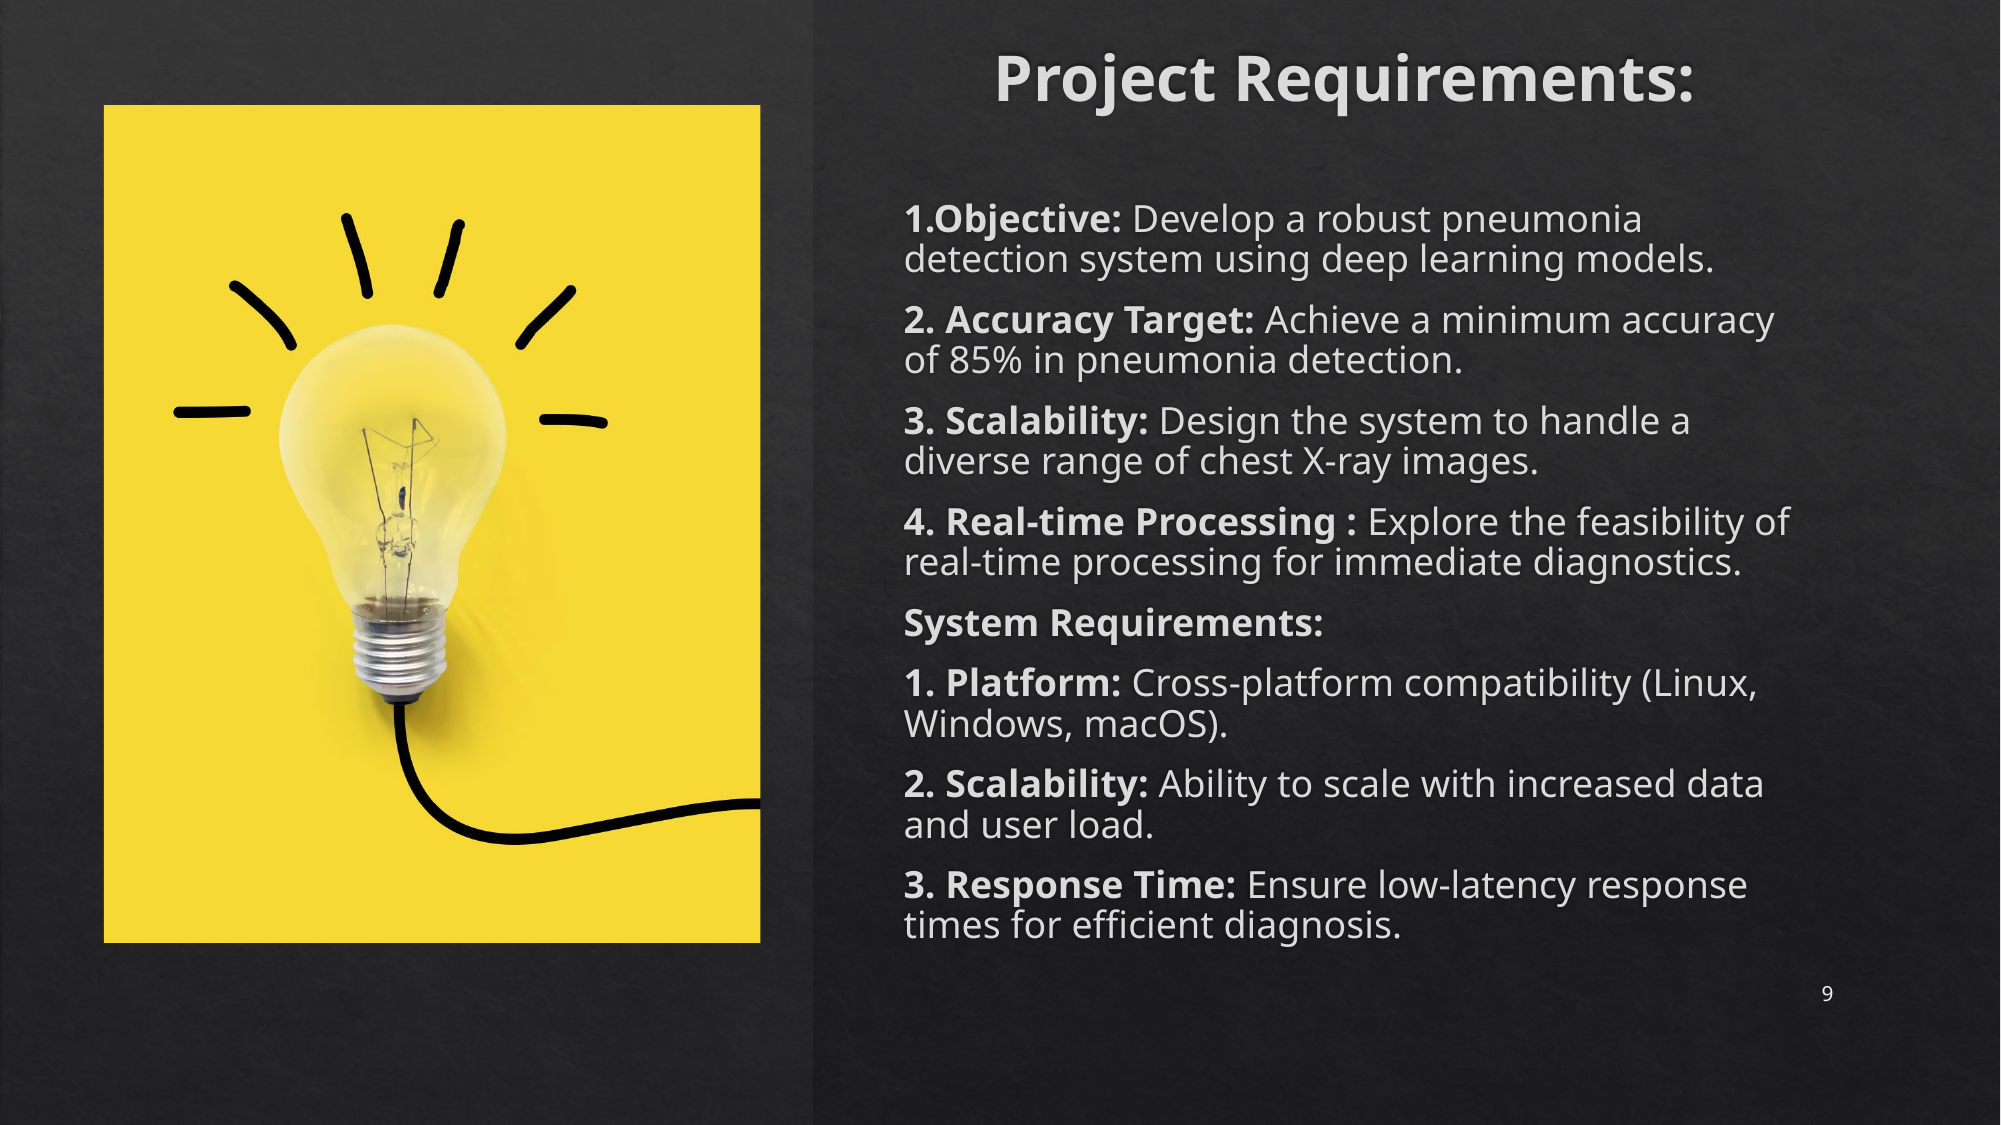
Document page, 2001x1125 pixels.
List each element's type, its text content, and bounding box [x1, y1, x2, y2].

title Project Requirements: [866, 39, 1825, 194]
picture [0, 0, 814, 1125]
list 1.Objective: Develop a robust pneumonia detection system using deep learning models. 2. Accuracy Target: Achieve a minimum accuracy of 85% in pneumonia detection. 3. Scalability: Design the system to handle a diverse range of chest X-ray images. 4. Real-time Processing : Explore the feasibility of real-time processing for immediate diagnostics. System Requirements: 1. Platform: Cross-platform compatibility (Linux, Windows, macOS). 2. Scalability: Ability to scale with increased data and user load. 3. Response Time: Ensure low-latency response times for efficient diagnosis. [866, 198, 1825, 1050]
slide_number 9 [1724, 965, 1849, 1025]
